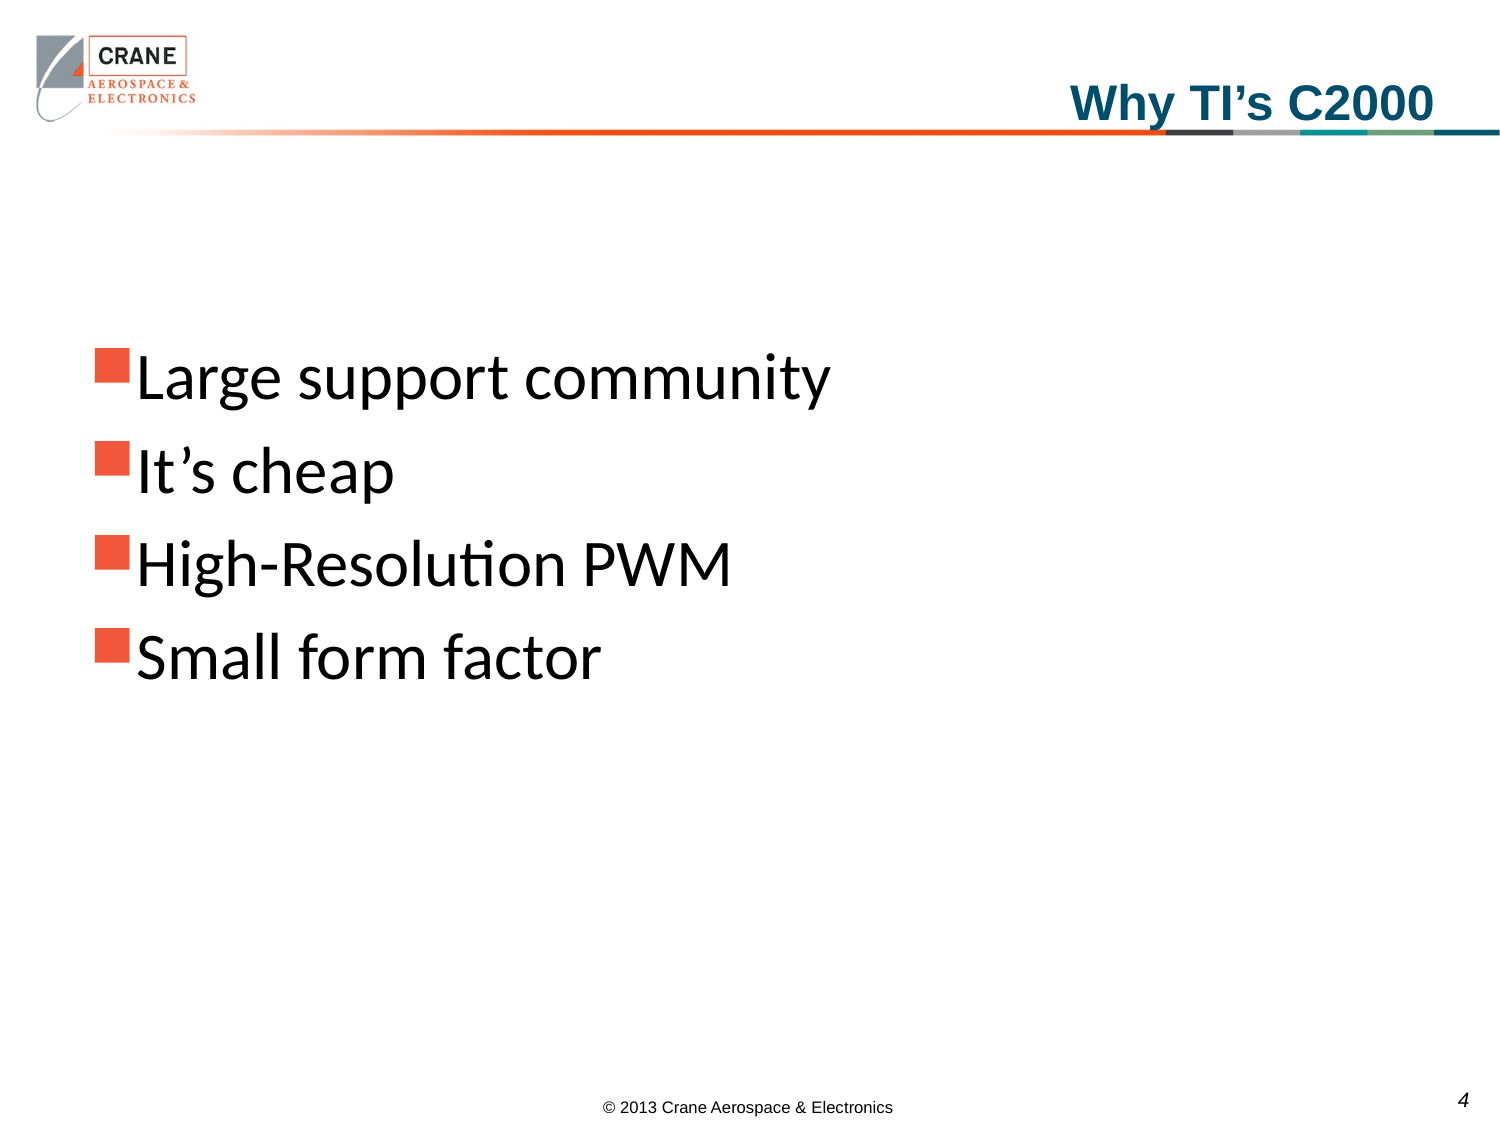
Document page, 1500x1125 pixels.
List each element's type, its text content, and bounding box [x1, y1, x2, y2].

text_box Large support community It’s cheap High-Resolution PWM Small form factor [74, 262, 1425, 1005]
title Why TI’s C2000 [291, 20, 1450, 138]
slide_number 4 [1426, 1079, 1500, 1117]
picture [0, 0, 1500, 144]
